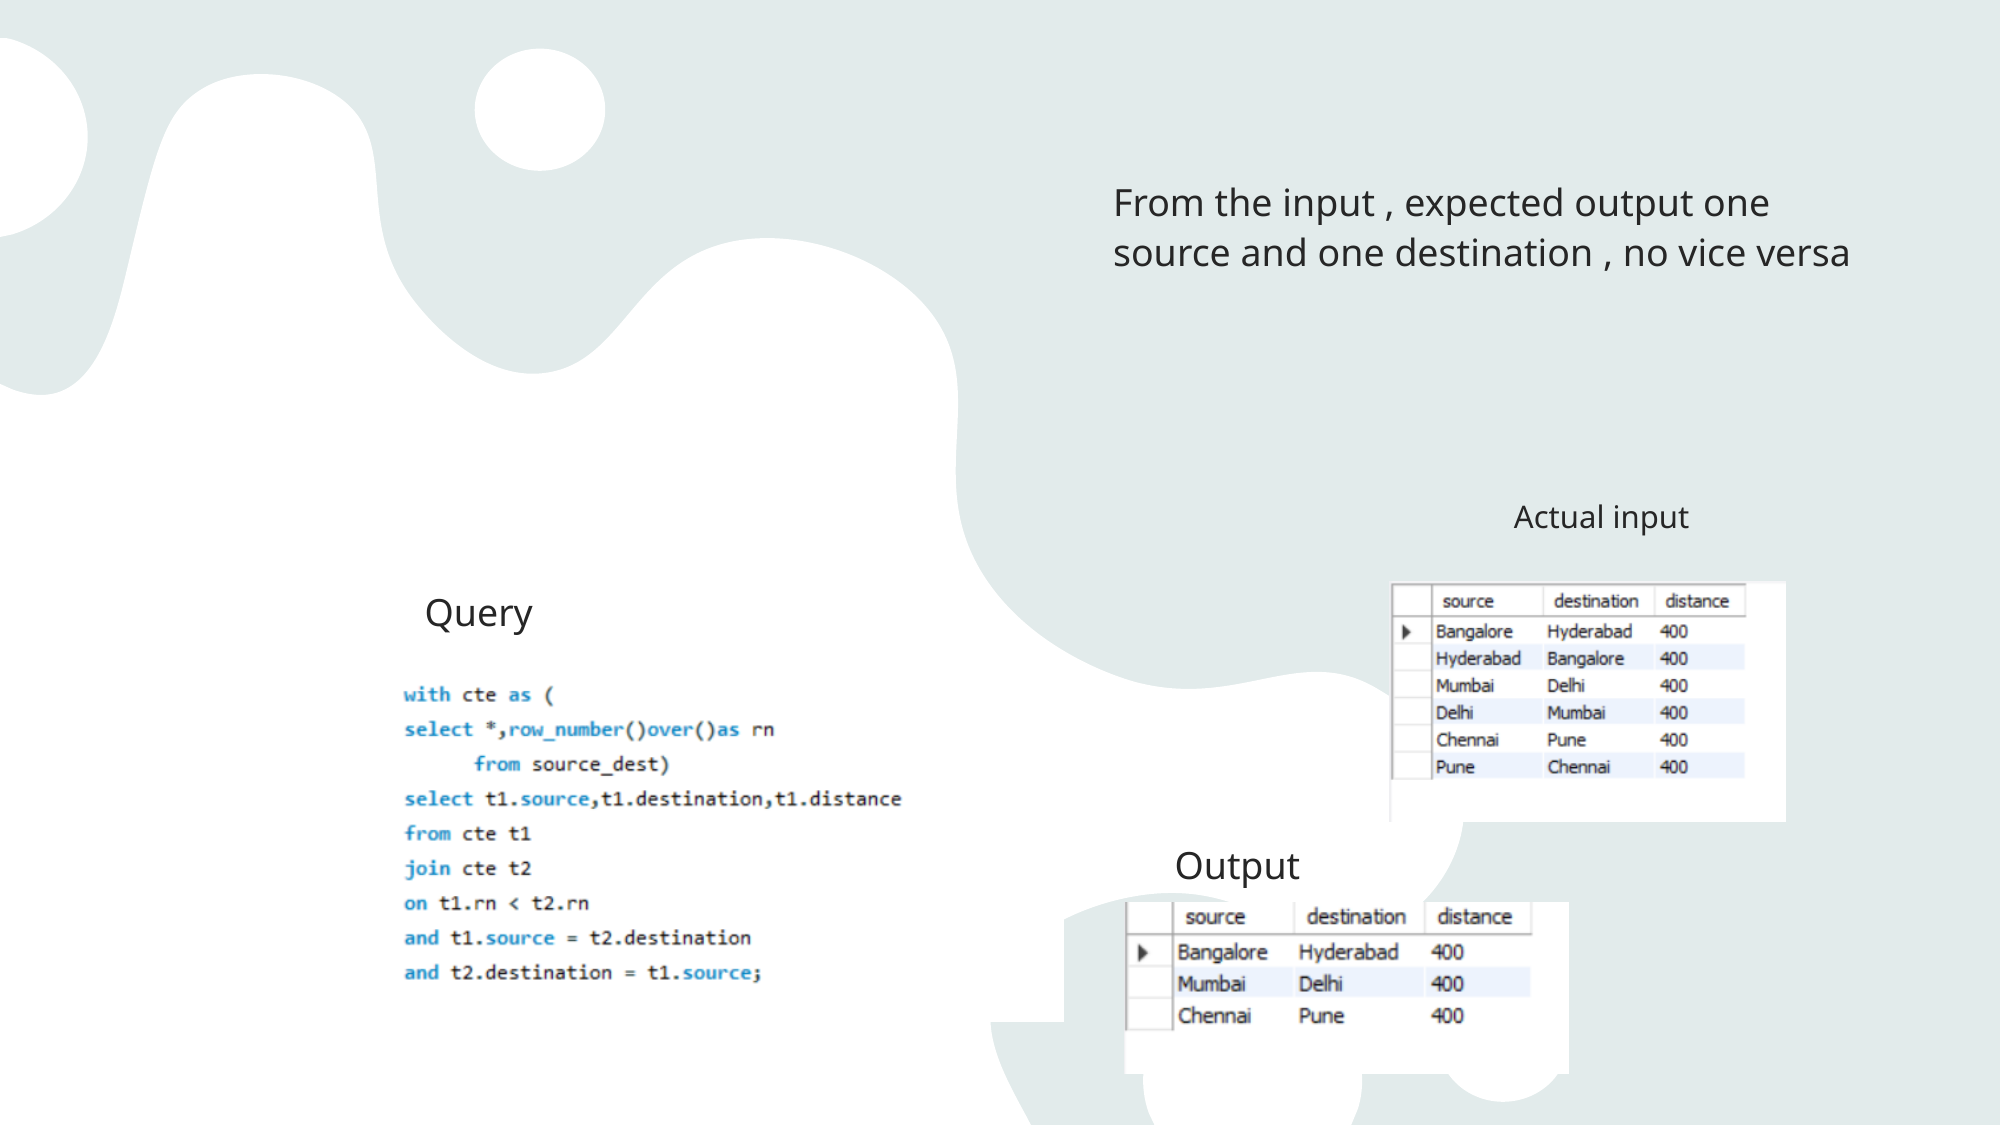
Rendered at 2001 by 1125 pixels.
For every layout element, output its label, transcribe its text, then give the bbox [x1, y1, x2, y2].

picture [1124, 902, 1569, 1074]
text_box Output [1159, 835, 1469, 895]
picture [1389, 581, 1786, 822]
text_box Actual input [1499, 490, 1770, 543]
text_box From the input , expected output one source and one destination , no vice versa [1098, 90, 1900, 358]
text_box Query [409, 581, 910, 642]
picture [393, 678, 1064, 1022]
